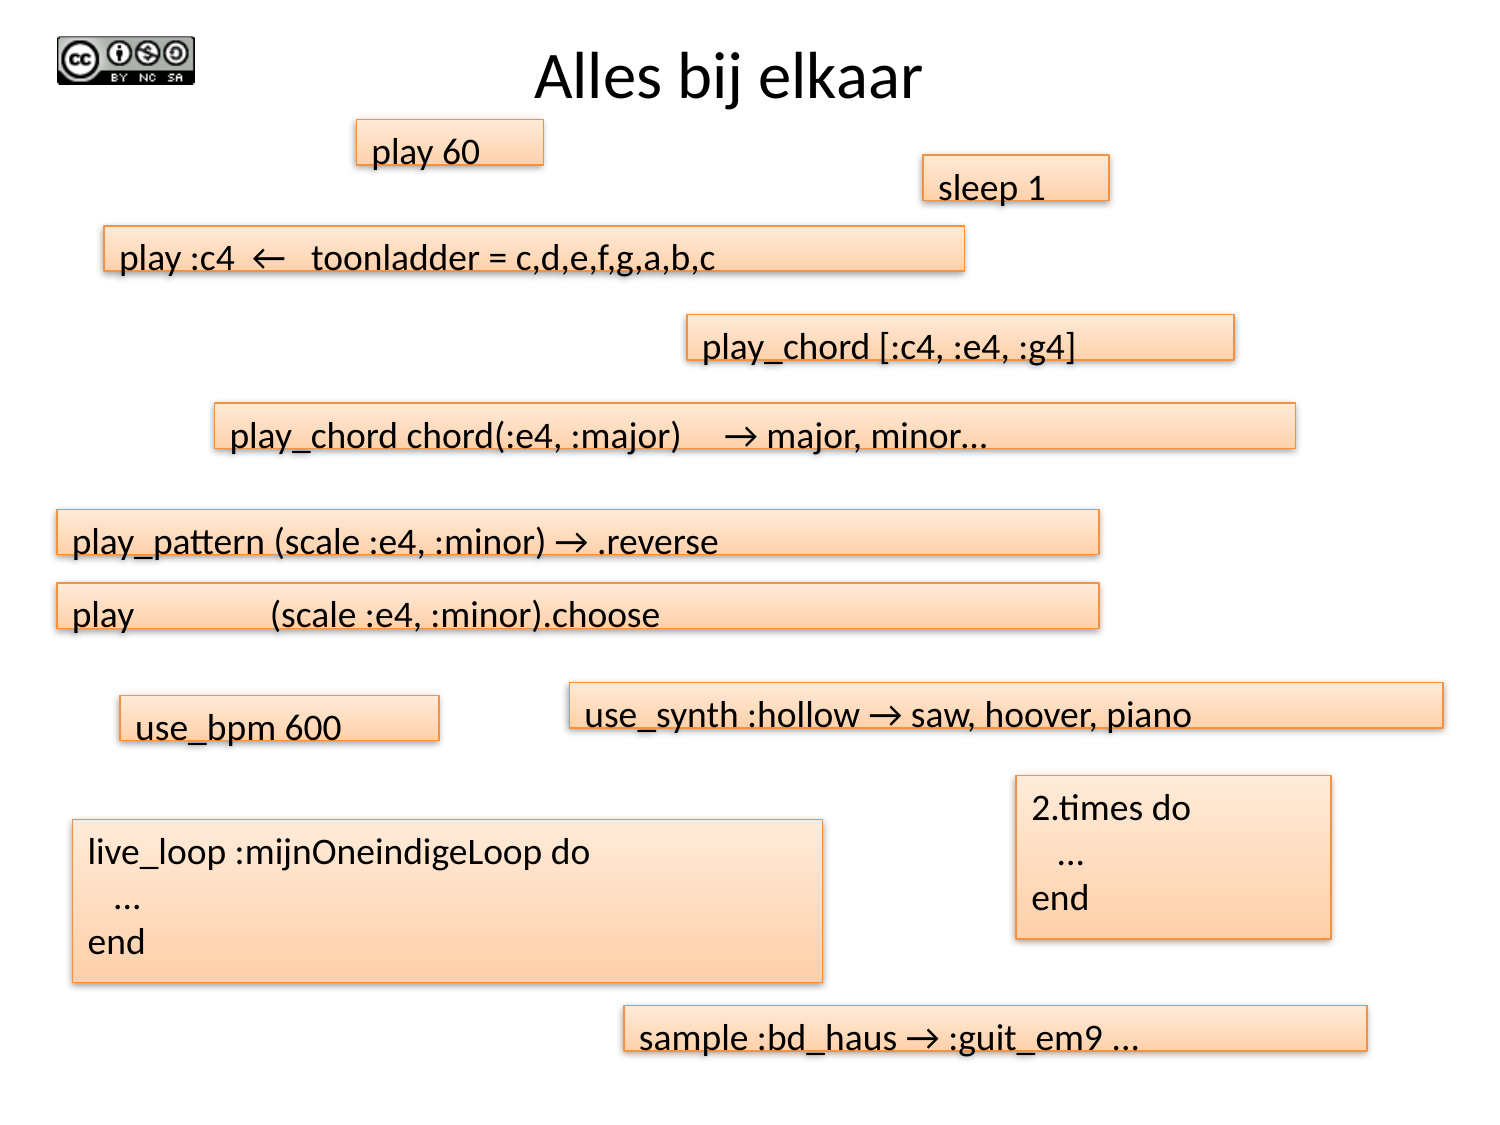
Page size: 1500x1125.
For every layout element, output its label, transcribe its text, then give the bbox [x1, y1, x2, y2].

text_box play_chord chord(:e4, :major) → major, minor… [214, 403, 1296, 449]
text_box use_synth :hollow → saw, hoover, piano [569, 682, 1443, 728]
text_box live_loop :mijnOneindigeLoop do ... end [72, 819, 823, 983]
text_box sample :bd_haus → :guit_em9 ... [623, 1005, 1368, 1051]
text_box play (scale :e4, :minor).choose [56, 582, 1099, 629]
picture [56, 36, 195, 86]
text_box play_pattern (scale :e4, :minor) → .reverse [56, 509, 1099, 555]
text_box play_chord [:c4, :e4, :g4] [686, 314, 1235, 360]
text_box 2.times do ... end [1016, 775, 1332, 939]
text_box play 60 [356, 119, 544, 165]
text_box play :c4 ← toonladder = c,d,e,f,g,a,b,c [104, 225, 965, 272]
text_box Alles bij elkaar [519, 24, 981, 97]
text_box use_bpm 600 [119, 695, 440, 741]
text_box [0, 72, 1497, 1122]
text_box sleep 1 [923, 154, 1110, 201]
